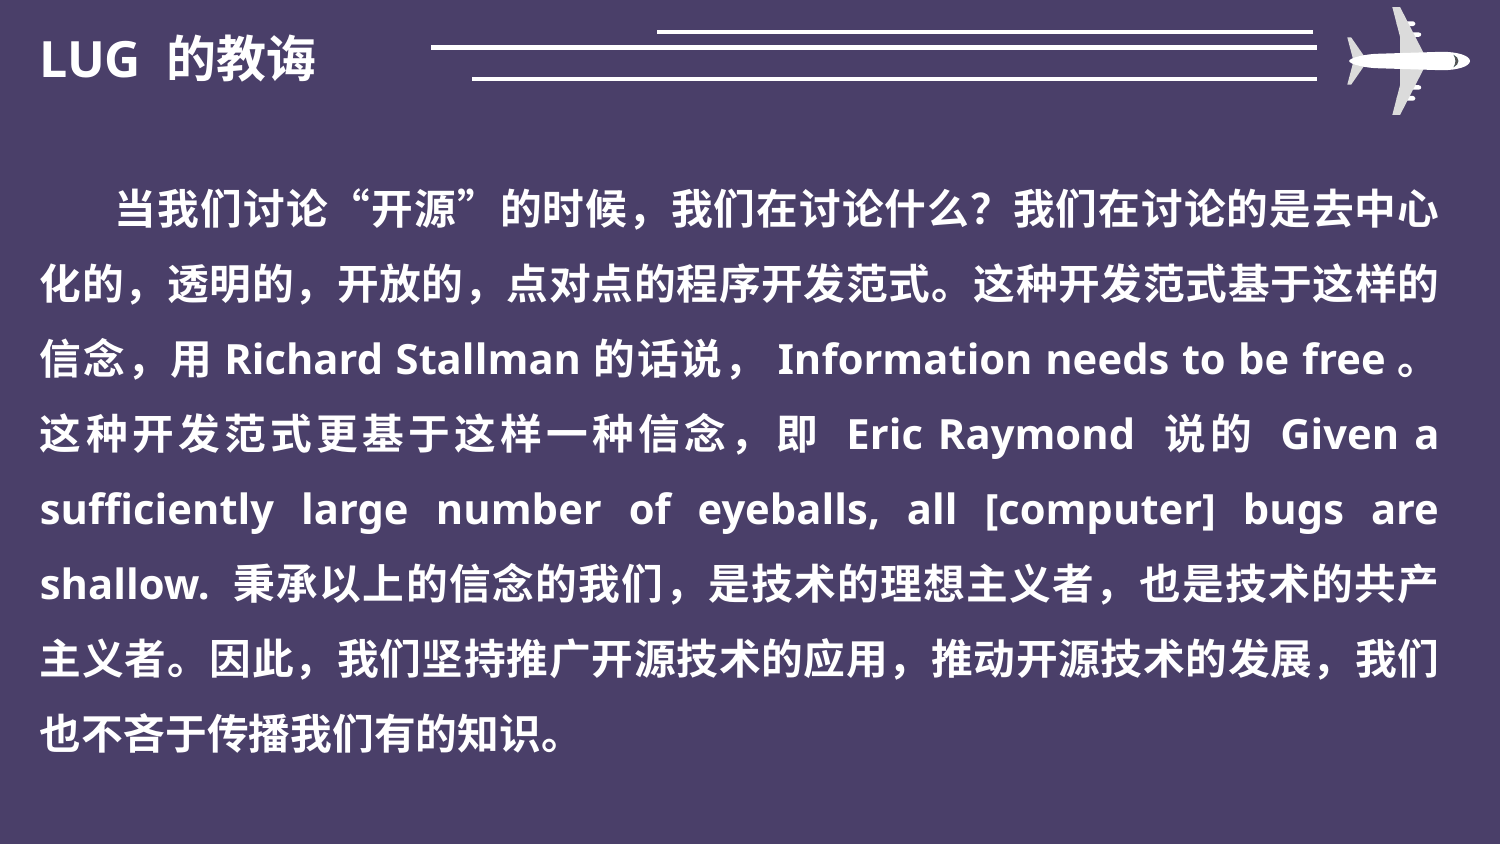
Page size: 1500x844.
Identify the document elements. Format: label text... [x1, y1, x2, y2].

text_box 当我们讨论“开源”的时候，我们在讨论什么？我们在讨论的是去中心化的，透明的，开放的，点对点的程序开发范式。这种开发范式基于这样的信念，用Richard Stallman的话说，Information needs to be free。这种开发范式更基于这样一种信念，即 Eric Raymond 说的 Given a sufficiently large number of eyeballs, all [computer] bugs are shallow. 秉承以上的信念的我们，是技术的理想主义者，也是技术的共产主义者。因此，我们坚持推广开源技术的应用，推动开源技术的发展，我们也不吝于传播我们有的知识。 [25, 150, 1455, 818]
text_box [29, 6, 1471, 116]
